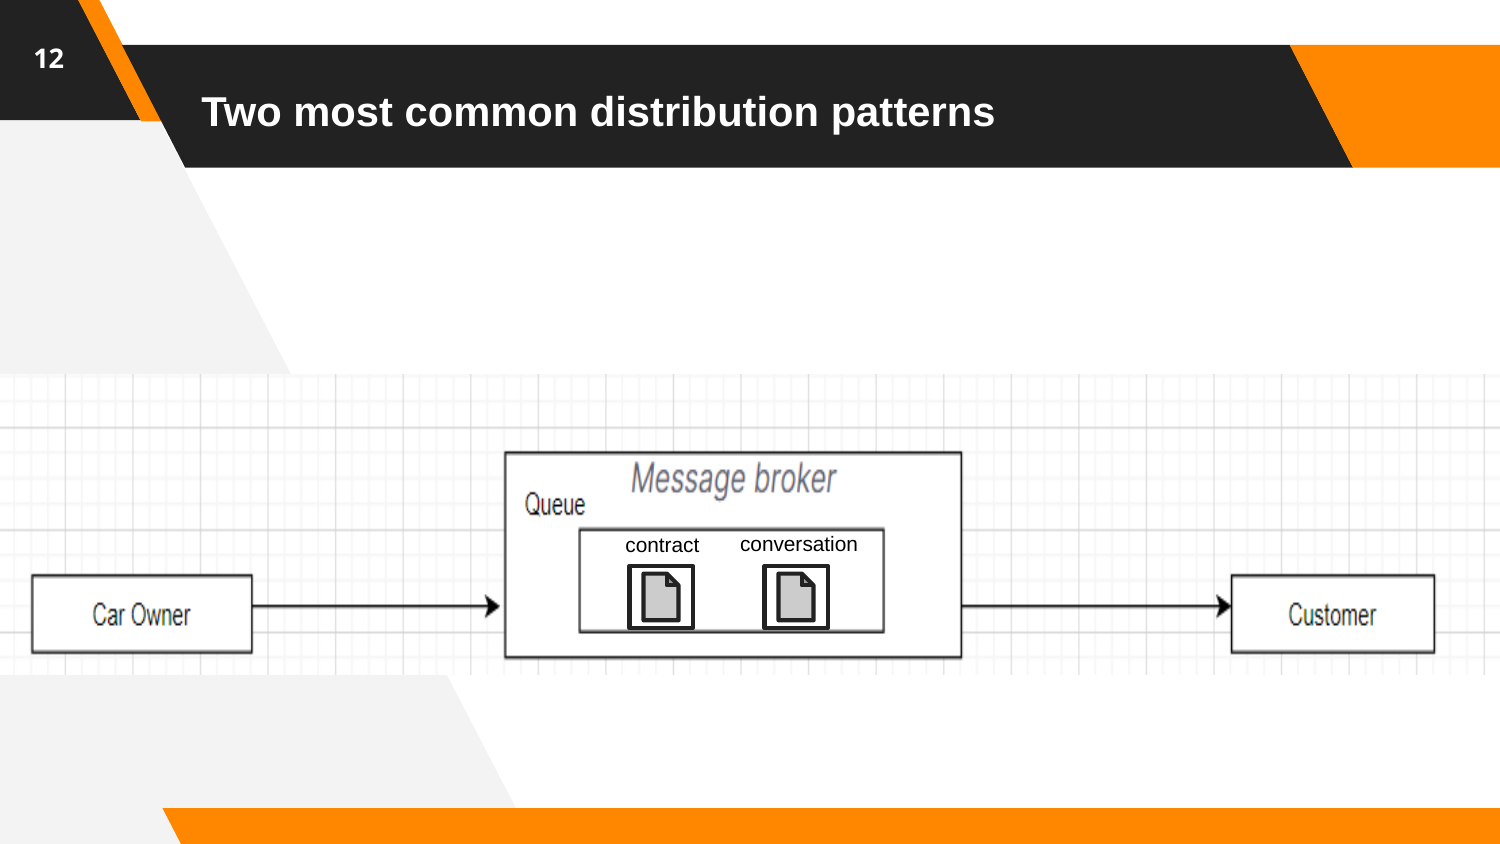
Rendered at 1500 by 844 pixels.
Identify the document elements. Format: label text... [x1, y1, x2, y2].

text_box Two most common distribution patterns [186, 77, 1218, 192]
picture [0, 374, 1500, 675]
slide_number 12 [0, 0, 98, 121]
